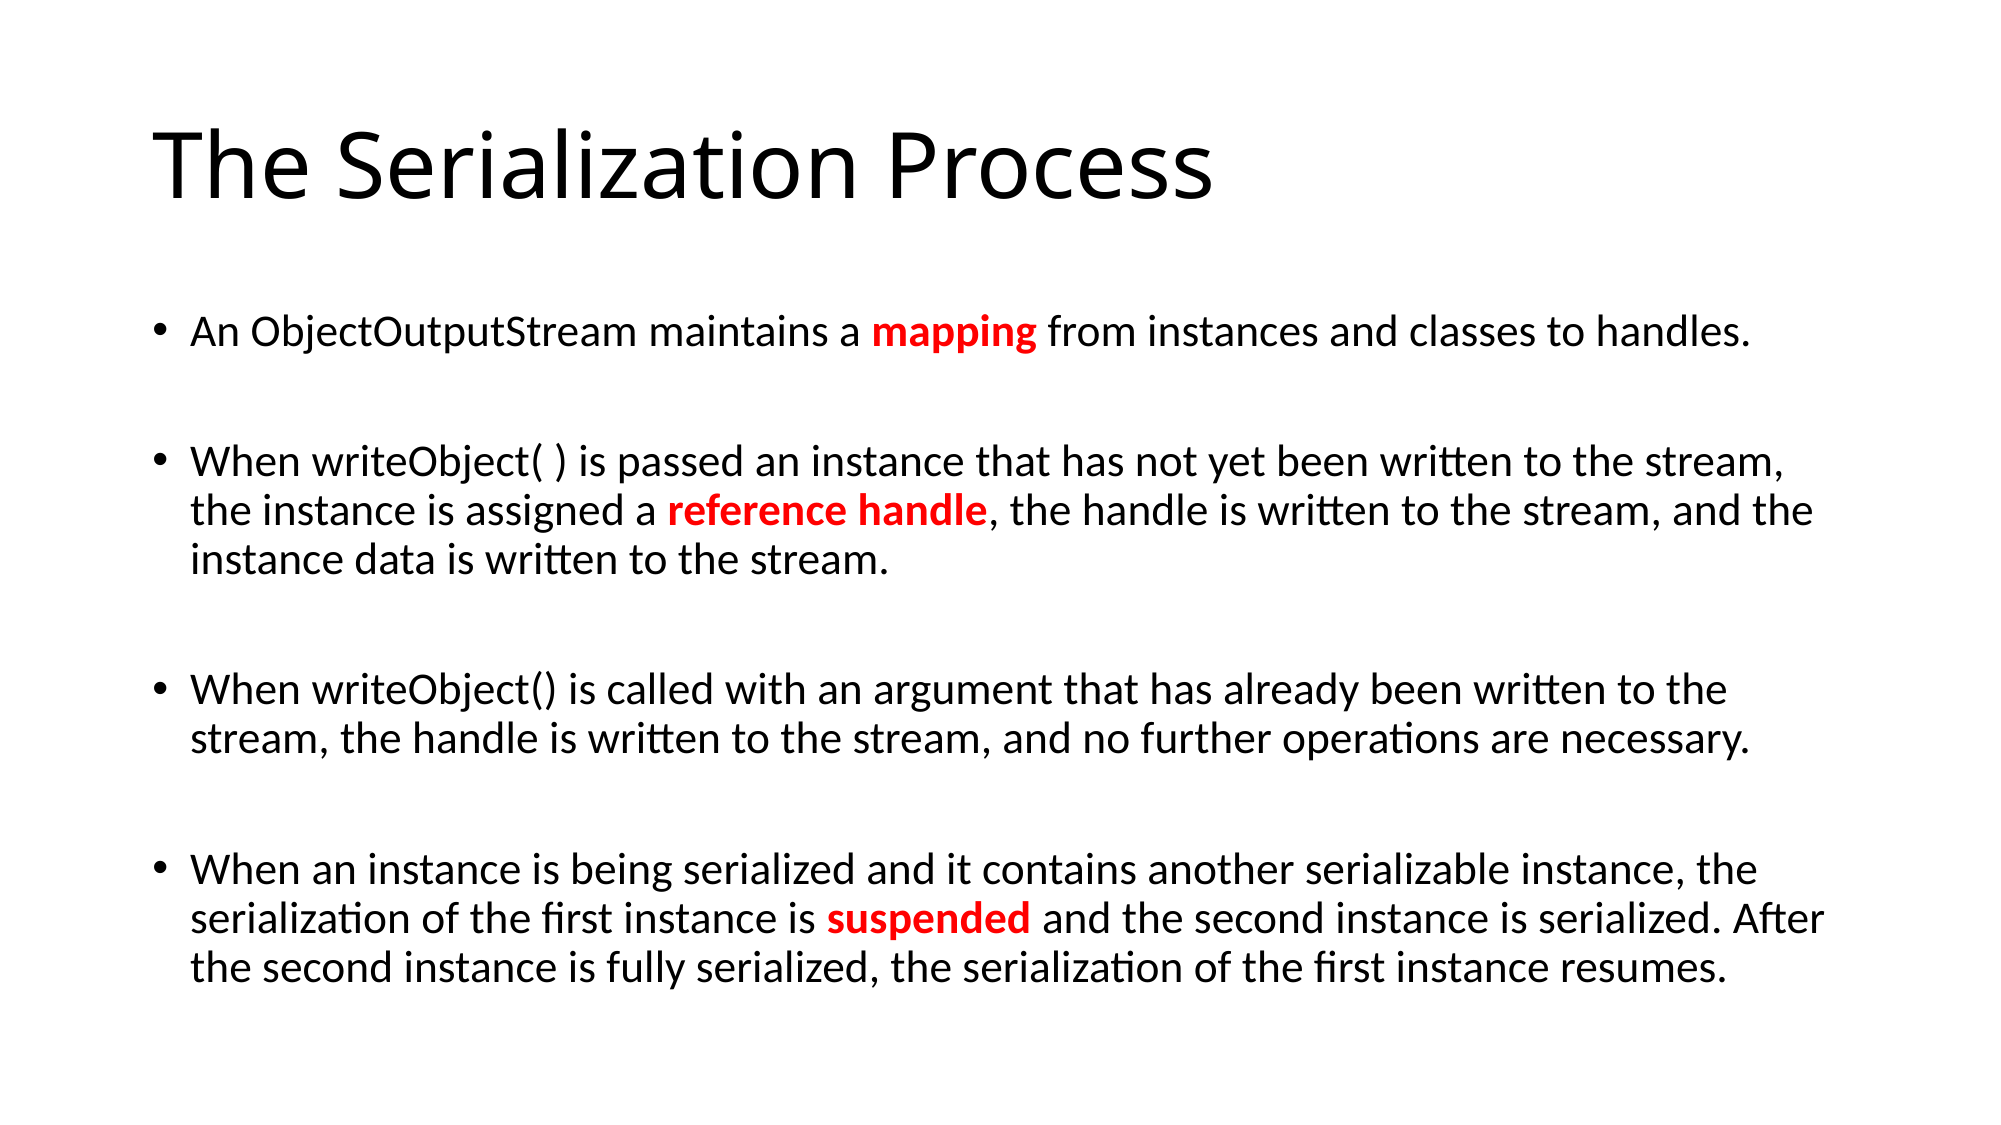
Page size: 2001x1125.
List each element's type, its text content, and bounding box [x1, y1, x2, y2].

title The Serialization Process [137, 59, 1863, 278]
list An ObjectOutputStream maintains a mapping from instances and classes to handles. When writeObject( ) is passed an instance that has not yet been written to the stream, the instance is assigned a reference handle, the handle is written to the stream, and the instance data is written to the stream. When writeObject() is called with an argument that has already been written to the stream, the handle is written to the stream, and no further operations are necessary. When an instance is being serialized and it contains another serializable instance, the serialization of the first instance is suspended and the second instance is serialized. After the second instance is fully serialized, the serialization of the first instance resumes. [137, 299, 1863, 1014]
